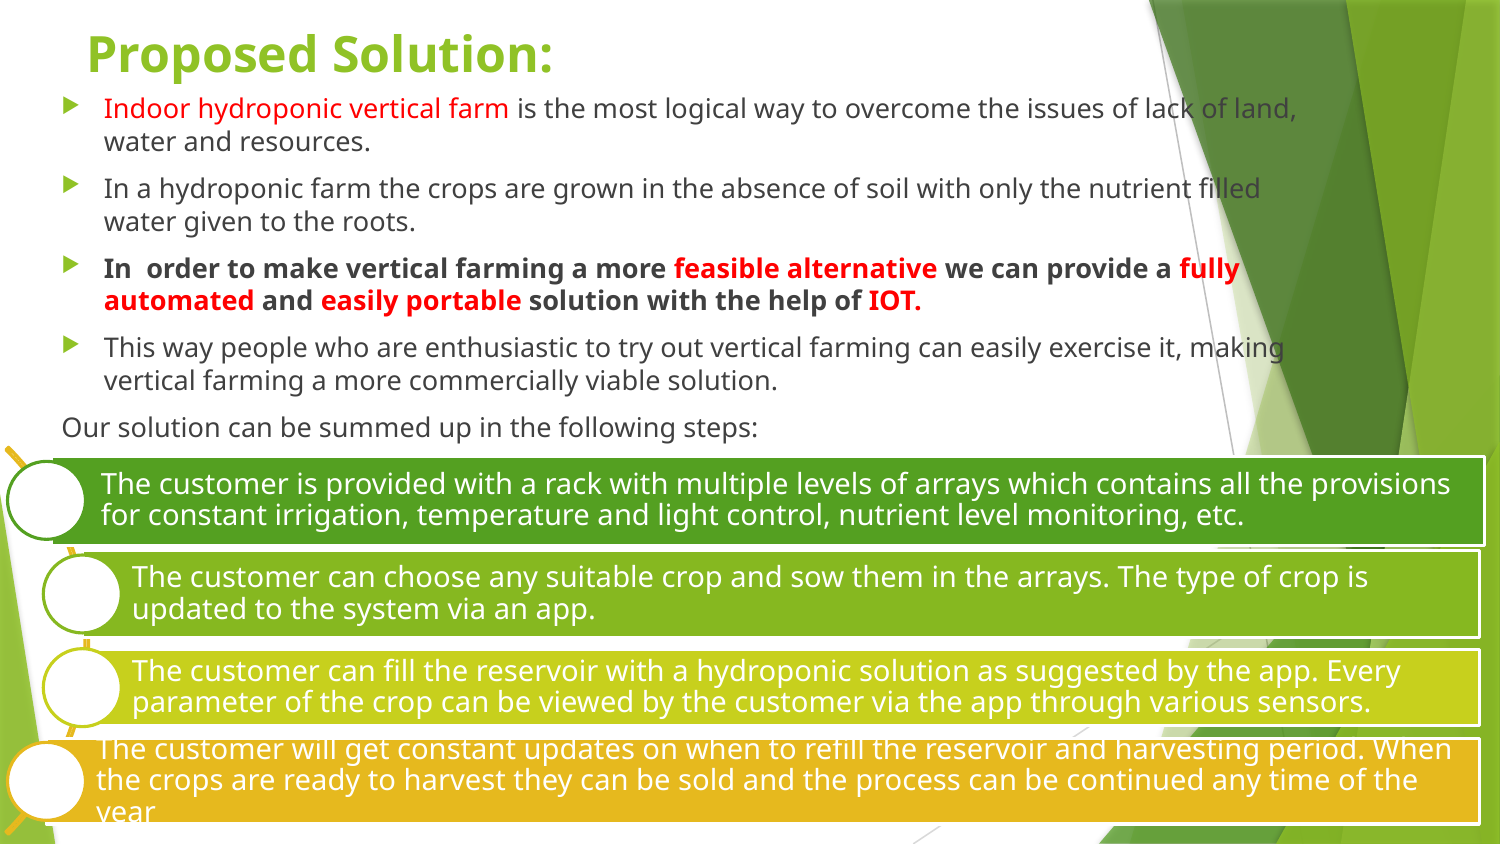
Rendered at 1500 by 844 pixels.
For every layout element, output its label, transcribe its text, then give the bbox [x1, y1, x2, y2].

title Proposed Solution: [71, 7, 1129, 84]
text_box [0, 437, 1485, 844]
list Indoor hydroponic vertical farm is the most logical way to overcome the issues of lack of land, water and resources. In a hydroponic farm the crops are grown in the absence of soil with only the nutrient filled water given to the roots. In order to make vertical farming a more feasible alternative we can provide a fully automated and easily portable solution with the help of IOT. This way people who are enthusiastic to try out vertical farming can easily exercise it, making vertical farming a more commercially viable solution. Our solution can be summed up in the following steps: [46, 84, 1328, 436]
